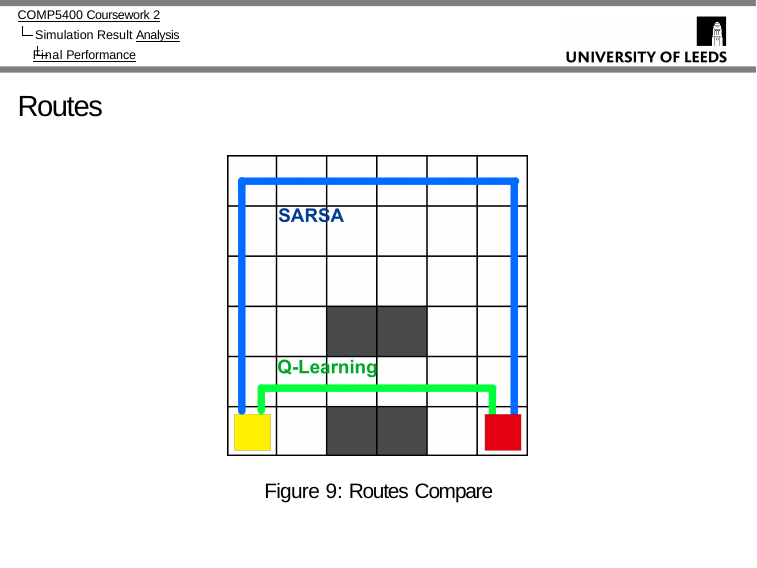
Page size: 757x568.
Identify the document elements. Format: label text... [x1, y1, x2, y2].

text_box Routes [15, 84, 104, 123]
text_box COMP5400 Coursework 2 Simulation Result Analysis Final Performance [15, 0, 184, 14]
text_box Figure 9: Routes Compare [262, 475, 494, 503]
picture [227, 155, 529, 457]
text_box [0, 15, 757, 73]
